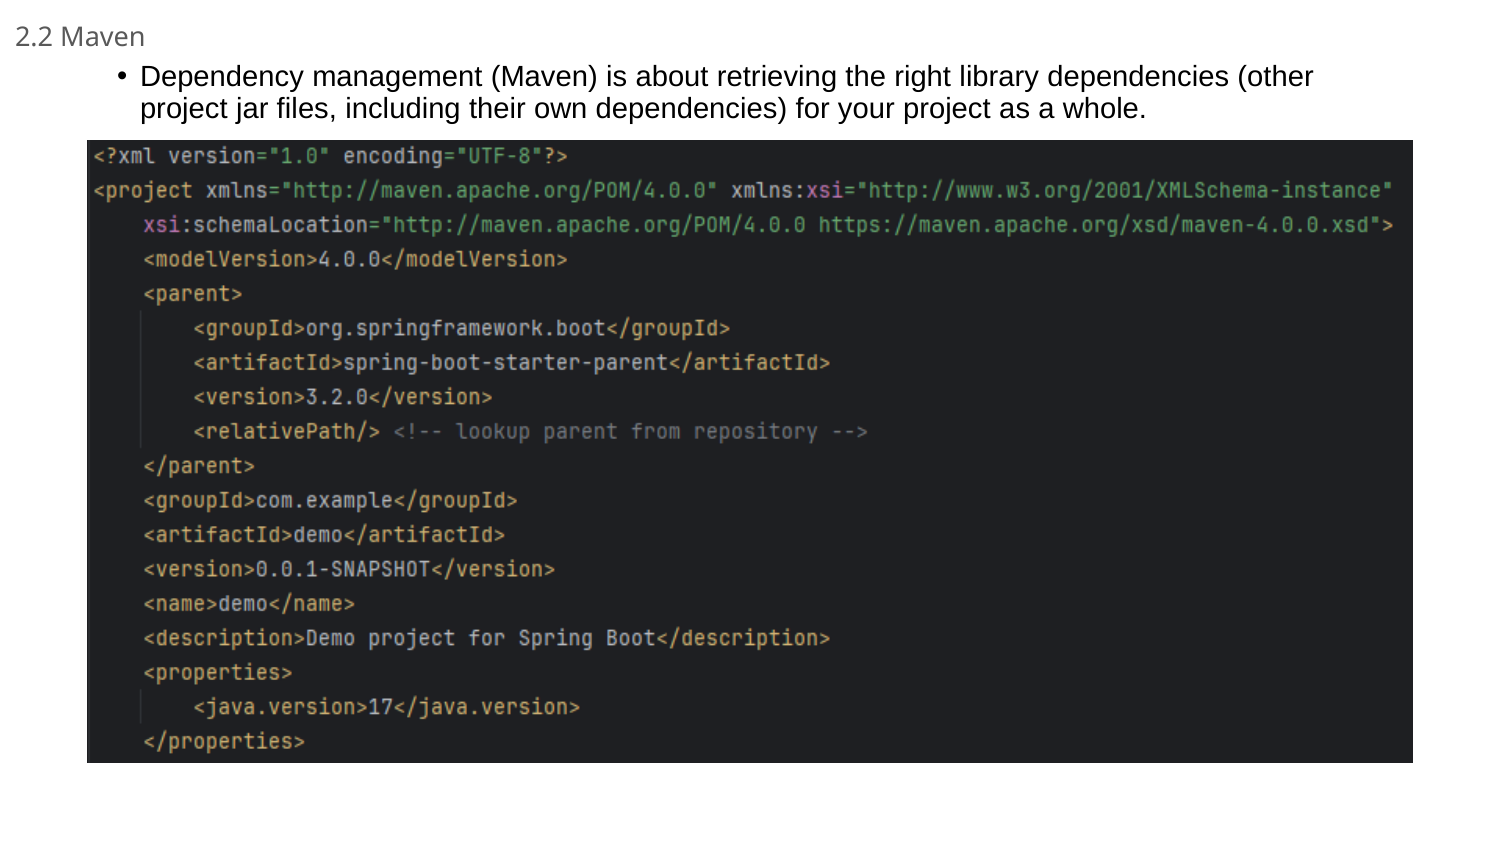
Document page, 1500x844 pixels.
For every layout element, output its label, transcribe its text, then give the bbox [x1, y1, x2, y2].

text_box Dependency management (Maven) is about retrieving the right library dependencies (other project jar files, including their own dependencies) for your project as a whole. [87, 46, 1413, 140]
picture [87, 140, 1413, 763]
text_box 2.2 Maven [0, 0, 493, 68]
